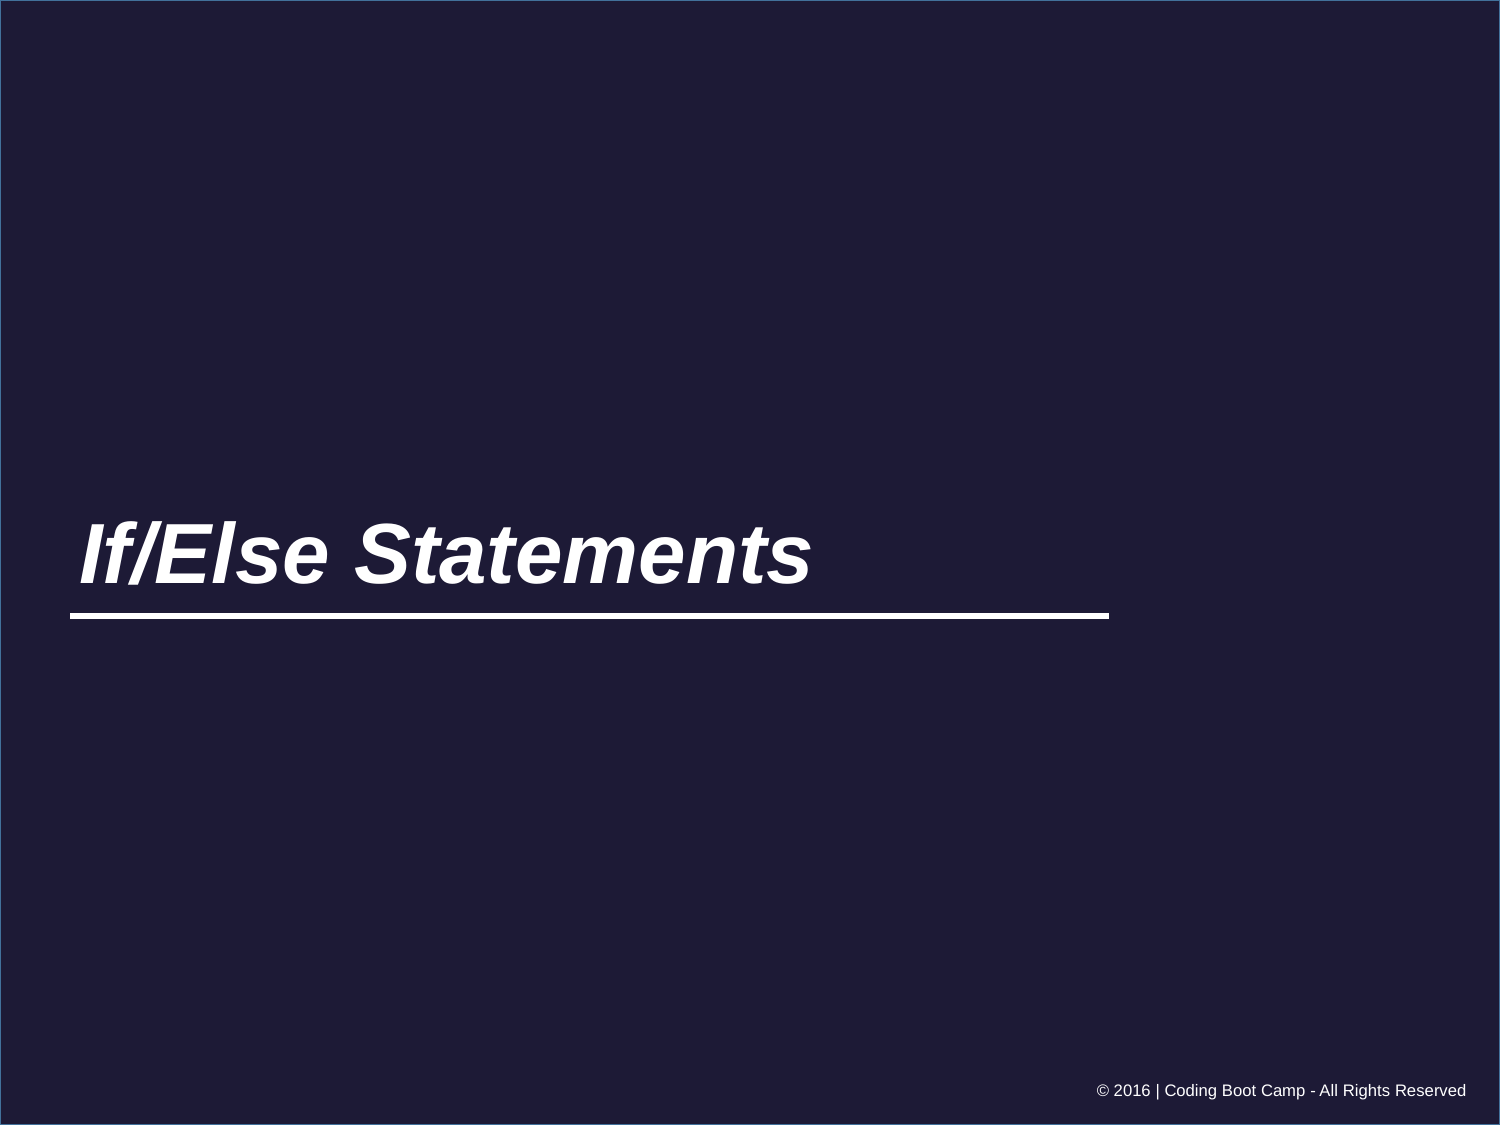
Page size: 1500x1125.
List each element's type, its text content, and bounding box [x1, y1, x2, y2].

title If/Else Statements [64, 484, 1415, 628]
